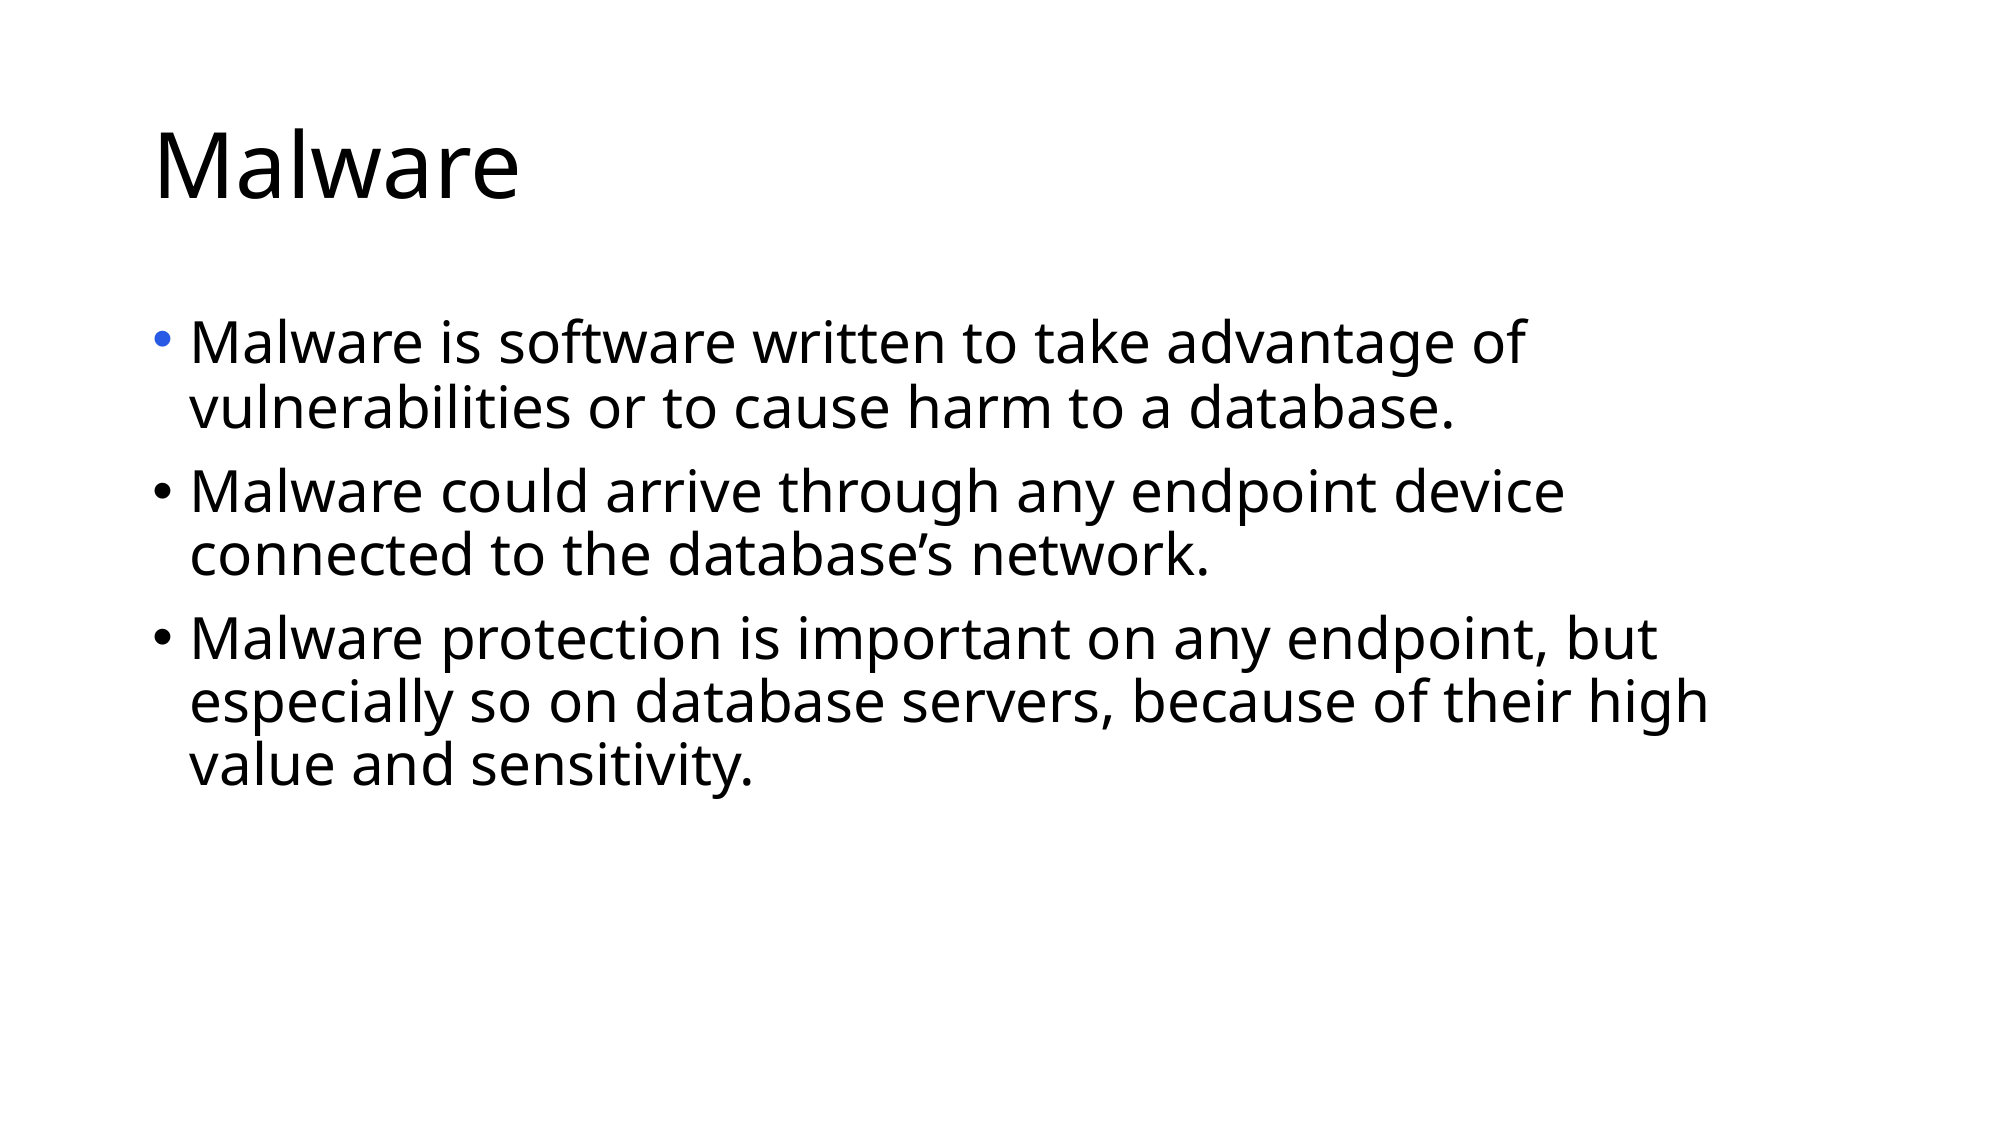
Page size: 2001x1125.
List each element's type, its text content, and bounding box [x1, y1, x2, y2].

title Malware [137, 59, 1863, 278]
list Malware is software written to take advantage of vulnerabilities or to cause harm to a database. Malware could arrive through any endpoint device connected to the database’s network. Malware protection is important on any endpoint, but especially so on database servers, because of their high value and sensitivity. [137, 299, 1863, 1014]
